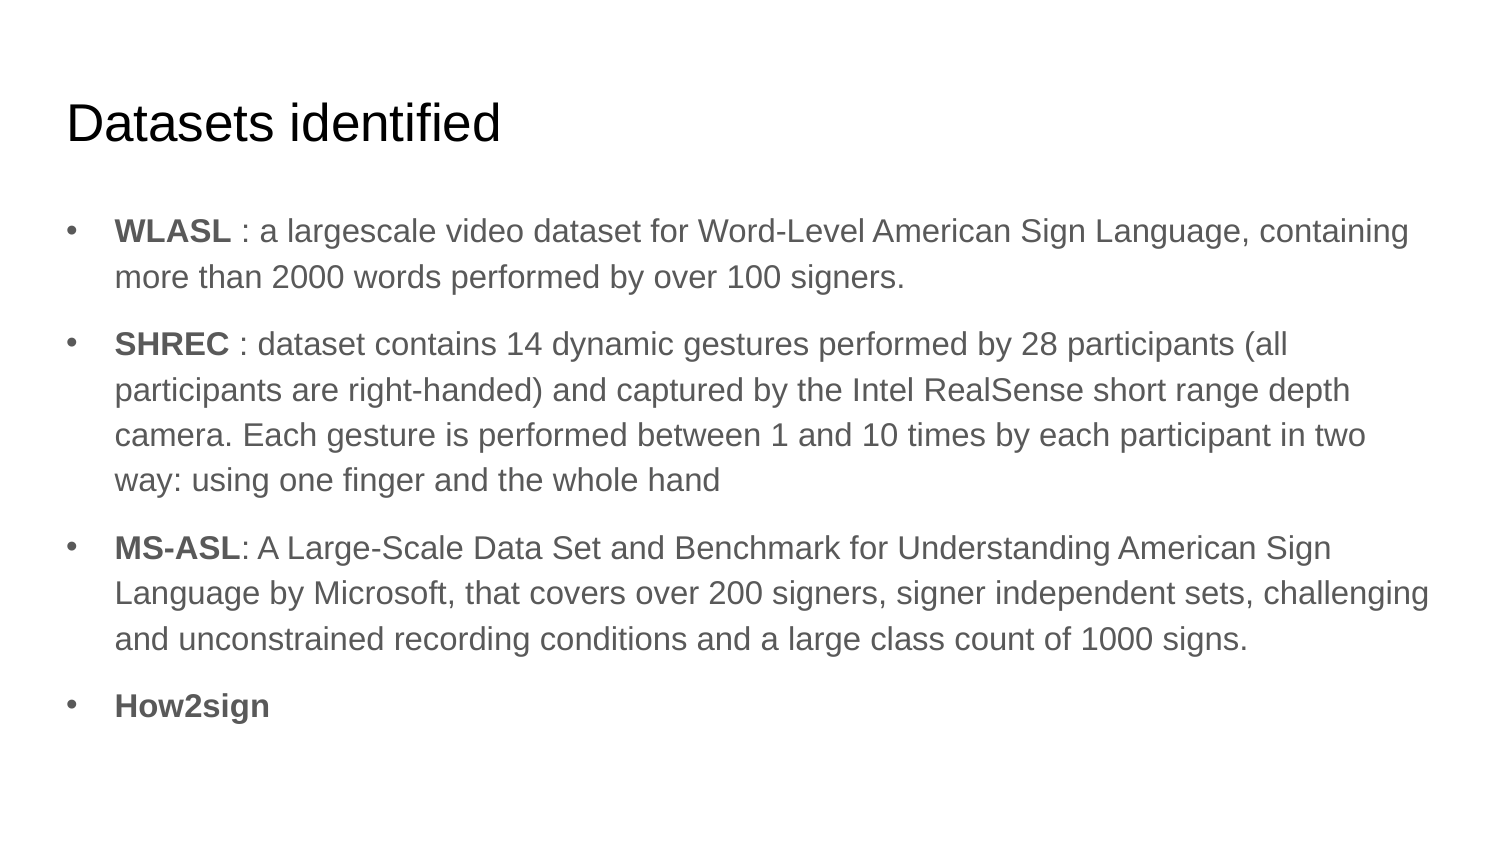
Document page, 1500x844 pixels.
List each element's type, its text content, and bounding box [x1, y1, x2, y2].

list WLASL : a largescale video dataset for Word-Level American Sign Language, containing more than 2000 words performed by over 100 signers. SHREC : dataset contains 14 dynamic gestures performed by 28 participants (all participants are right-handed) and captured by the Intel RealSense short range depth camera. Each gesture is performed between 1 and 10 times by each participant in two way: using one finger and the whole hand MS-ASL: A Large-Scale Data Set and Benchmark for Understanding American Sign Language by Microsoft, that covers over 200 signers, signer independent sets, challenging and unconstrained recording conditions and a large class count of 1000 signs. How2sign [51, 189, 1449, 750]
title Datasets identified [51, 72, 1449, 167]
